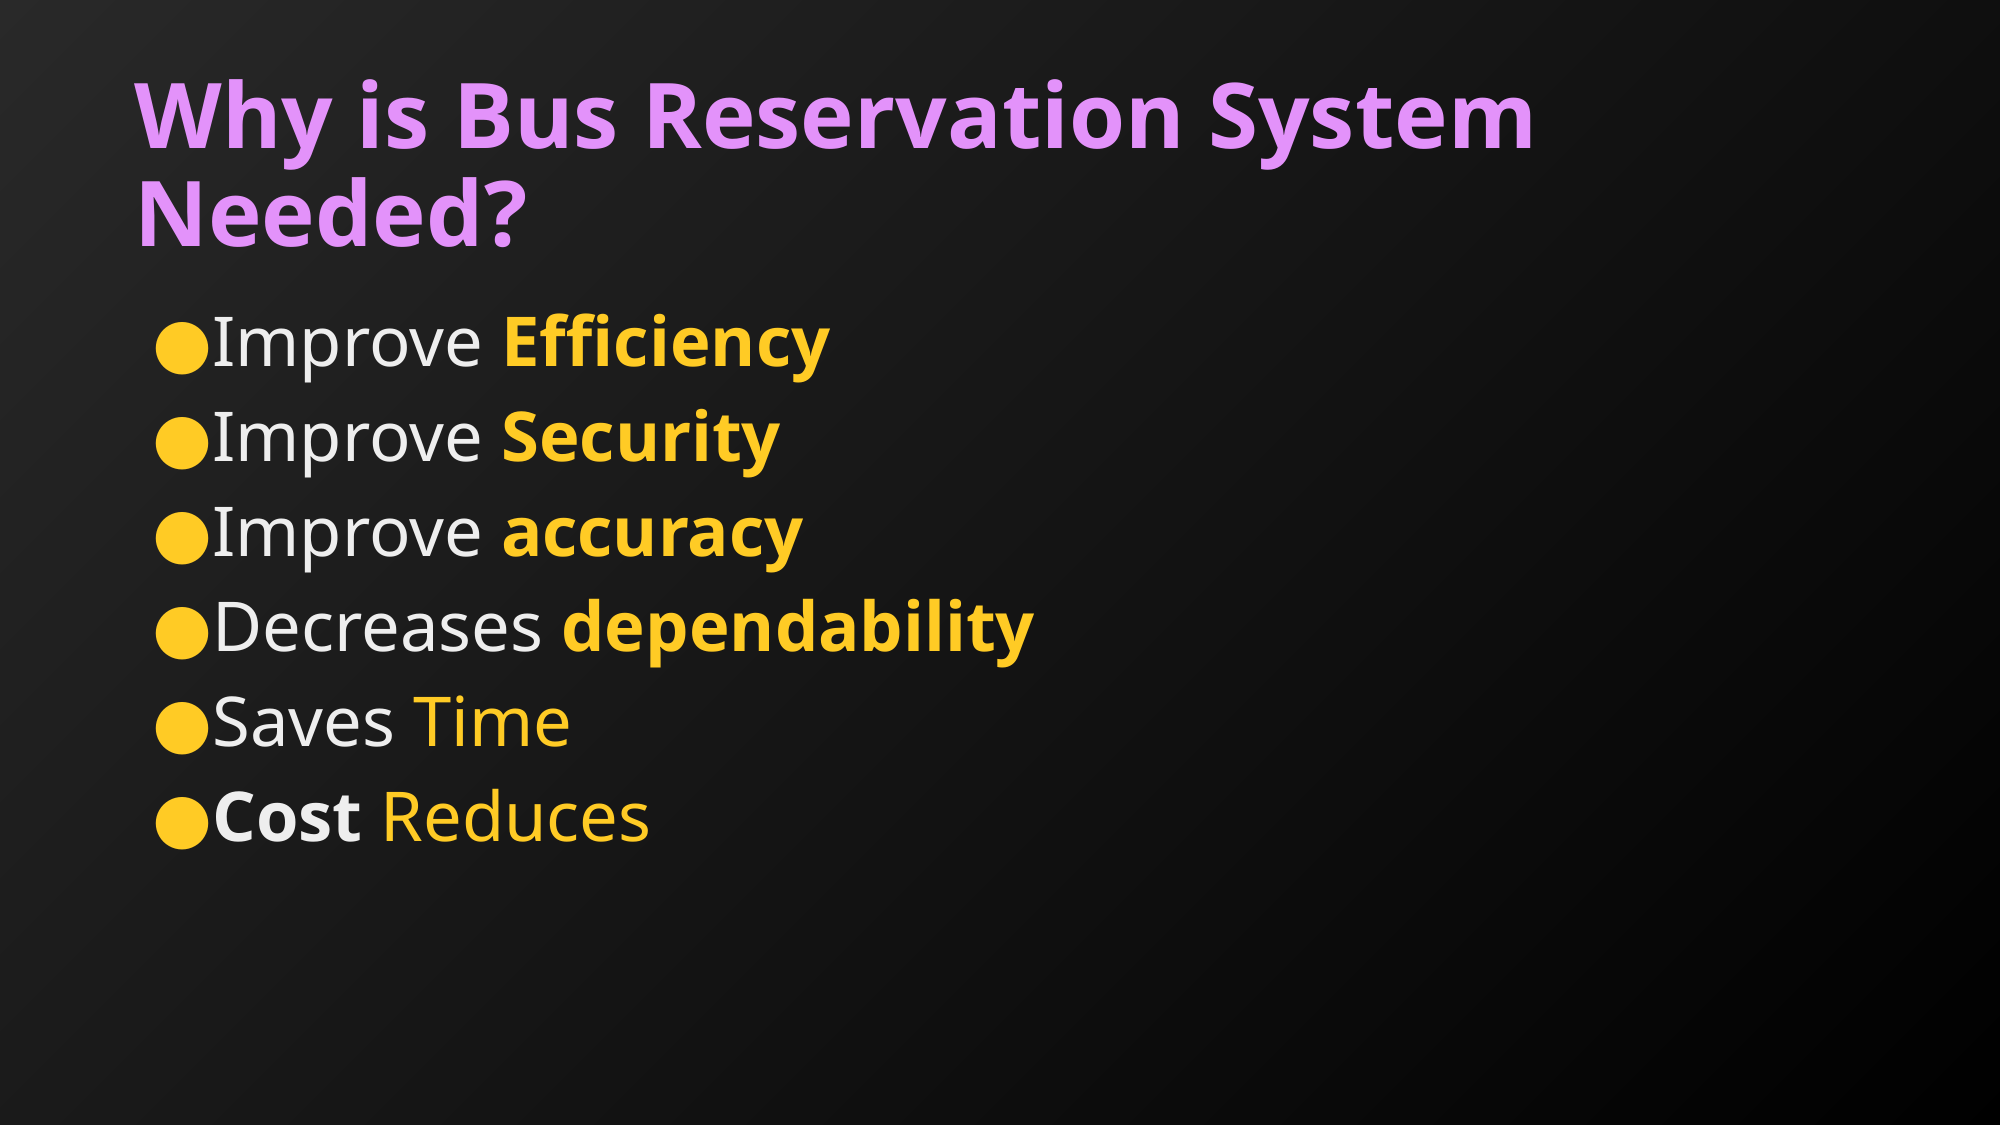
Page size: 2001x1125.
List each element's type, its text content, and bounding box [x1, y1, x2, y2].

title Why is Bus Reservation System Needed? [119, 59, 1943, 278]
list Improve Efficiency Improve Security Improve accuracy Decreases dependability Saves Time Cost Reduces [137, 299, 1863, 1014]
